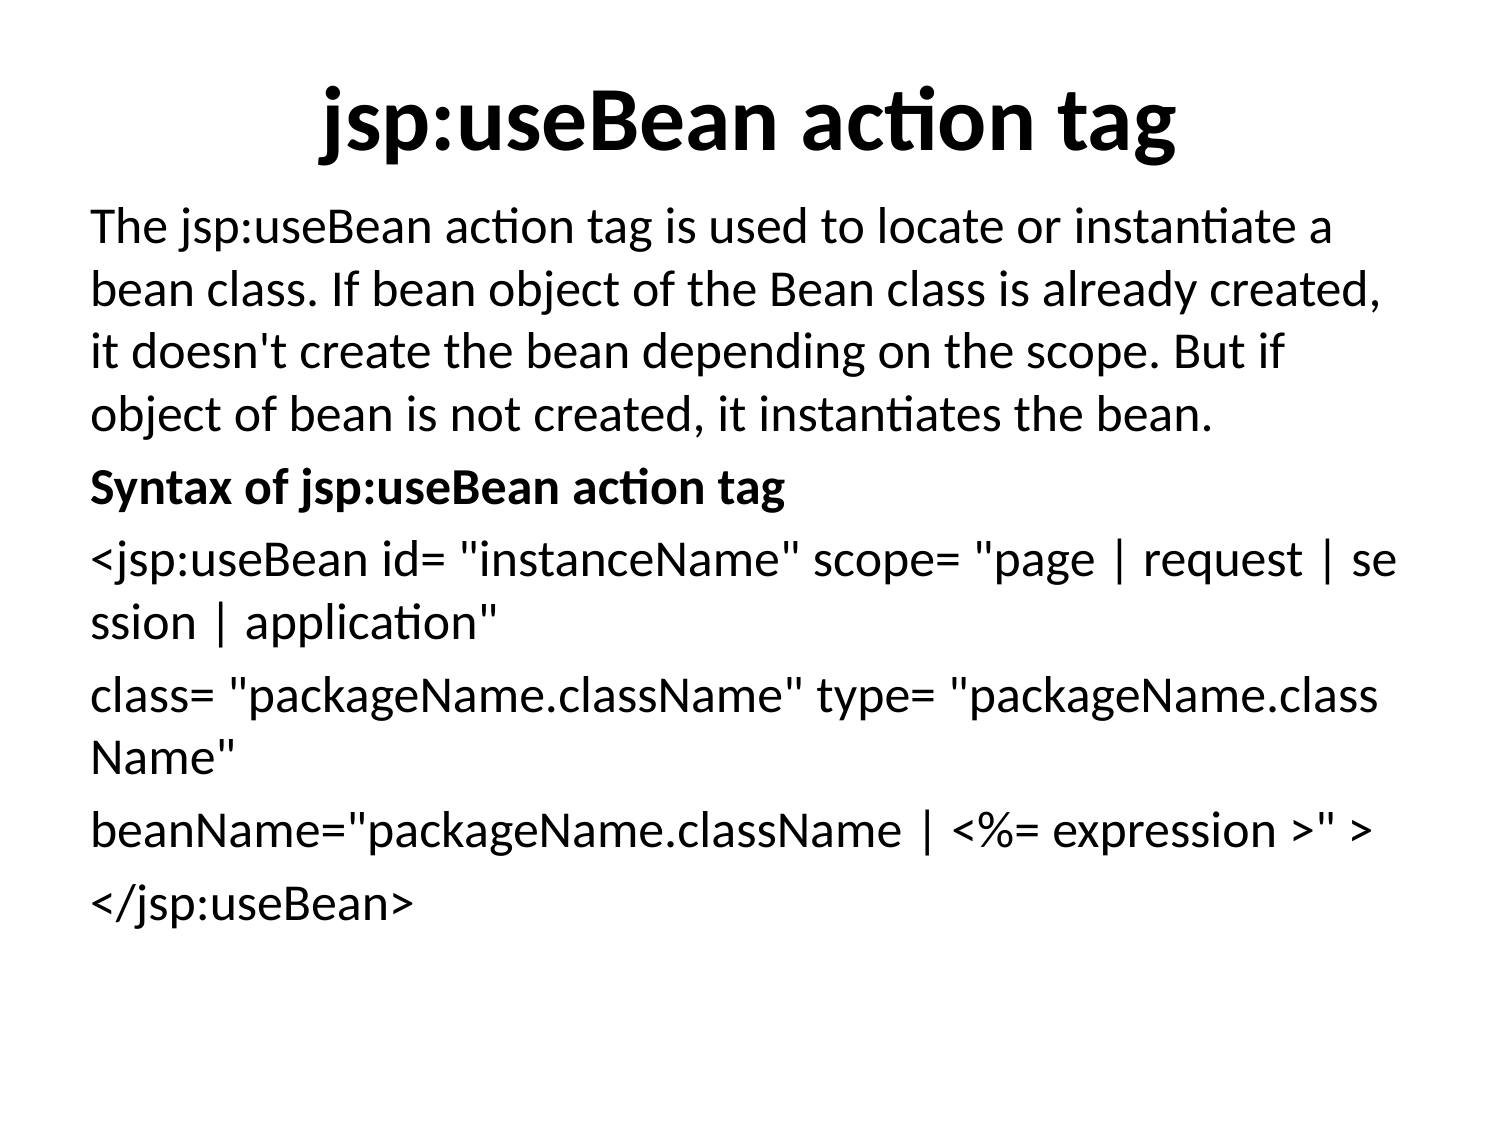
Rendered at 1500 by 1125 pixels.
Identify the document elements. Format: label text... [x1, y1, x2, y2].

list The jsp:useBean action tag is used to locate or instantiate a bean class. If bean object of the Bean class is already created, it doesn't create the bean depending on the scope. But if object of bean is not created, it instantiates the bean. Syntax of jsp:useBean action tag <jsp:useBean id= "instanceName" scope= "page | request | session | application" class= "packageName.className" type= "packageName.className" beanName="packageName.className | <%= expression >" > </jsp:useBean> [75, 184, 1425, 1005]
title jsp:useBean action tag [75, 45, 1425, 184]
